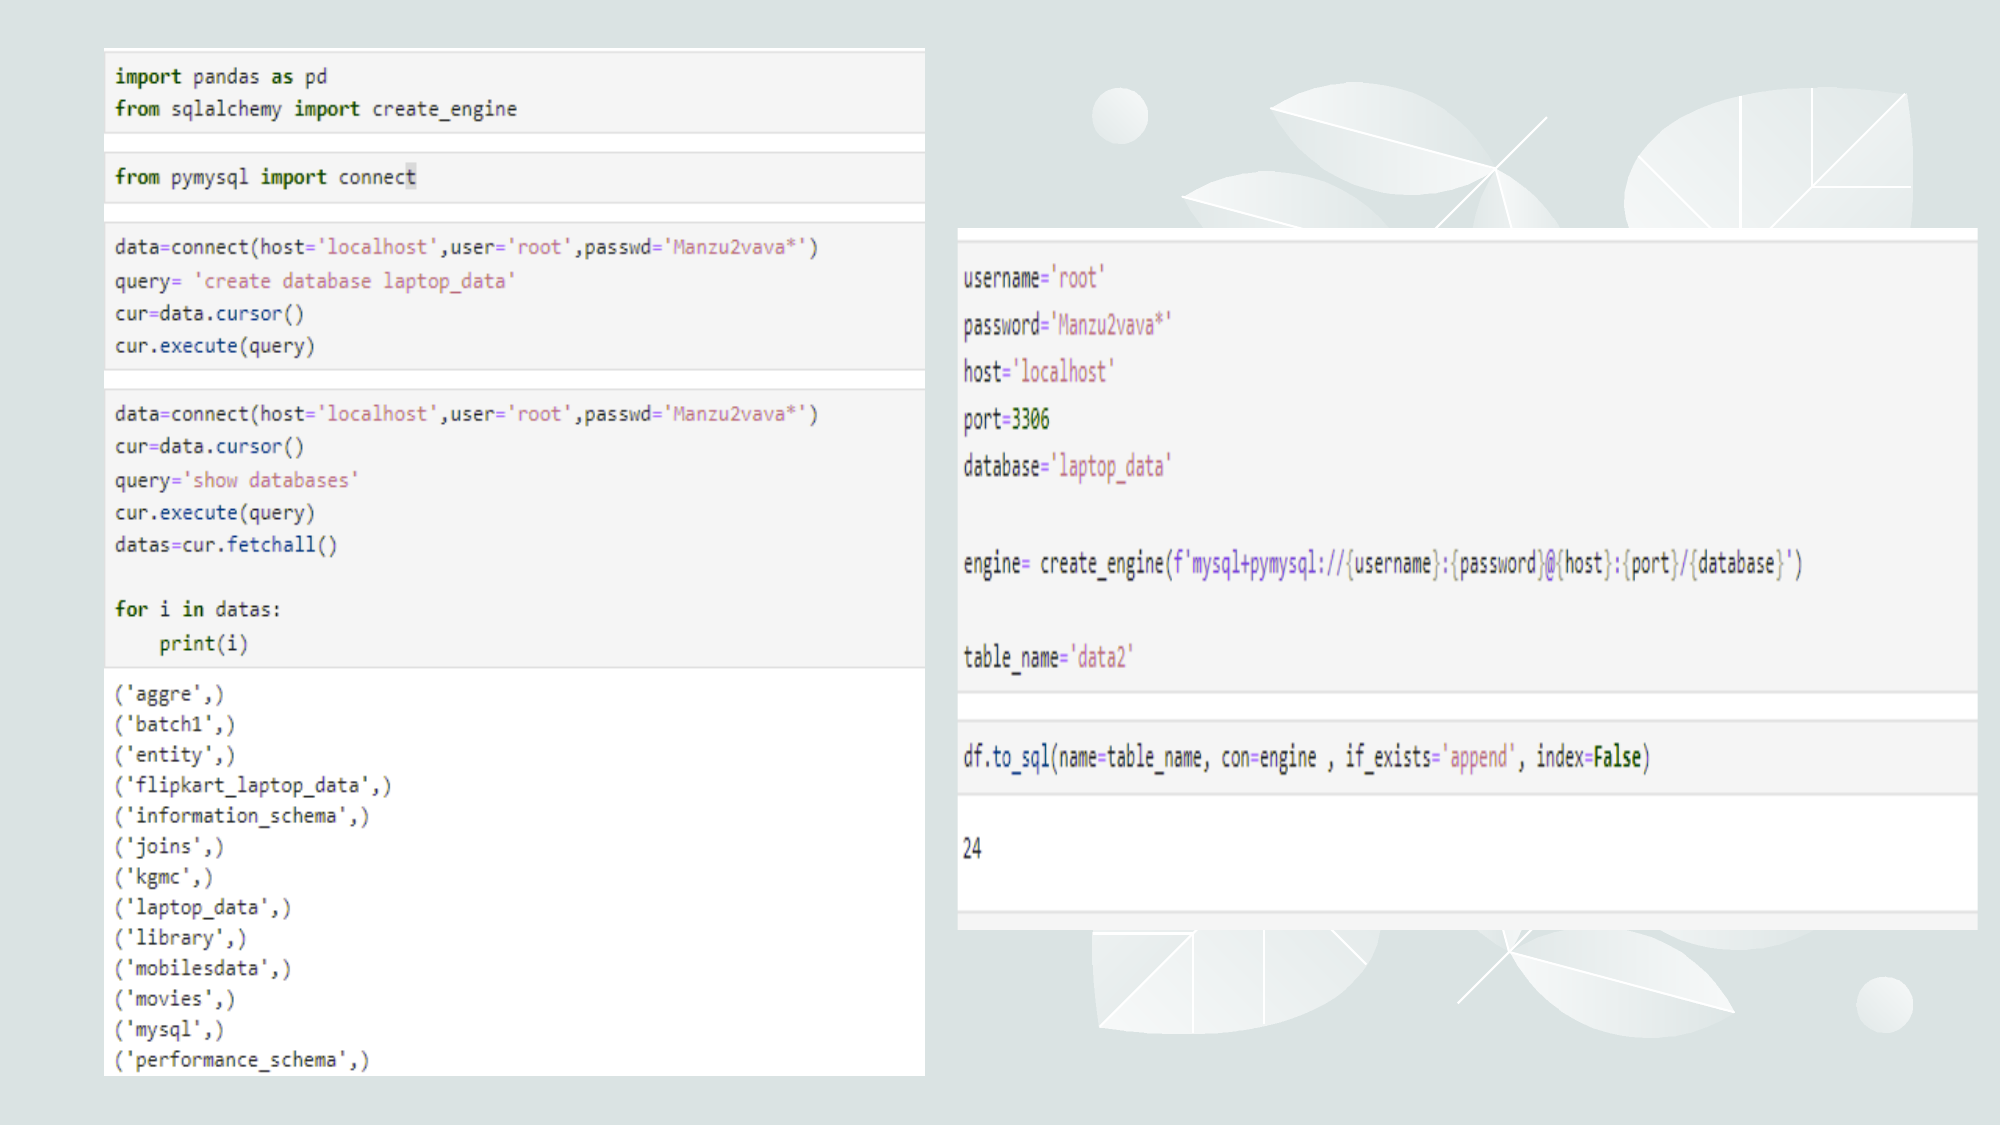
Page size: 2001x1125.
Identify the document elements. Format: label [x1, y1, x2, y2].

picture [103, 48, 925, 1077]
picture [957, 228, 1978, 931]
